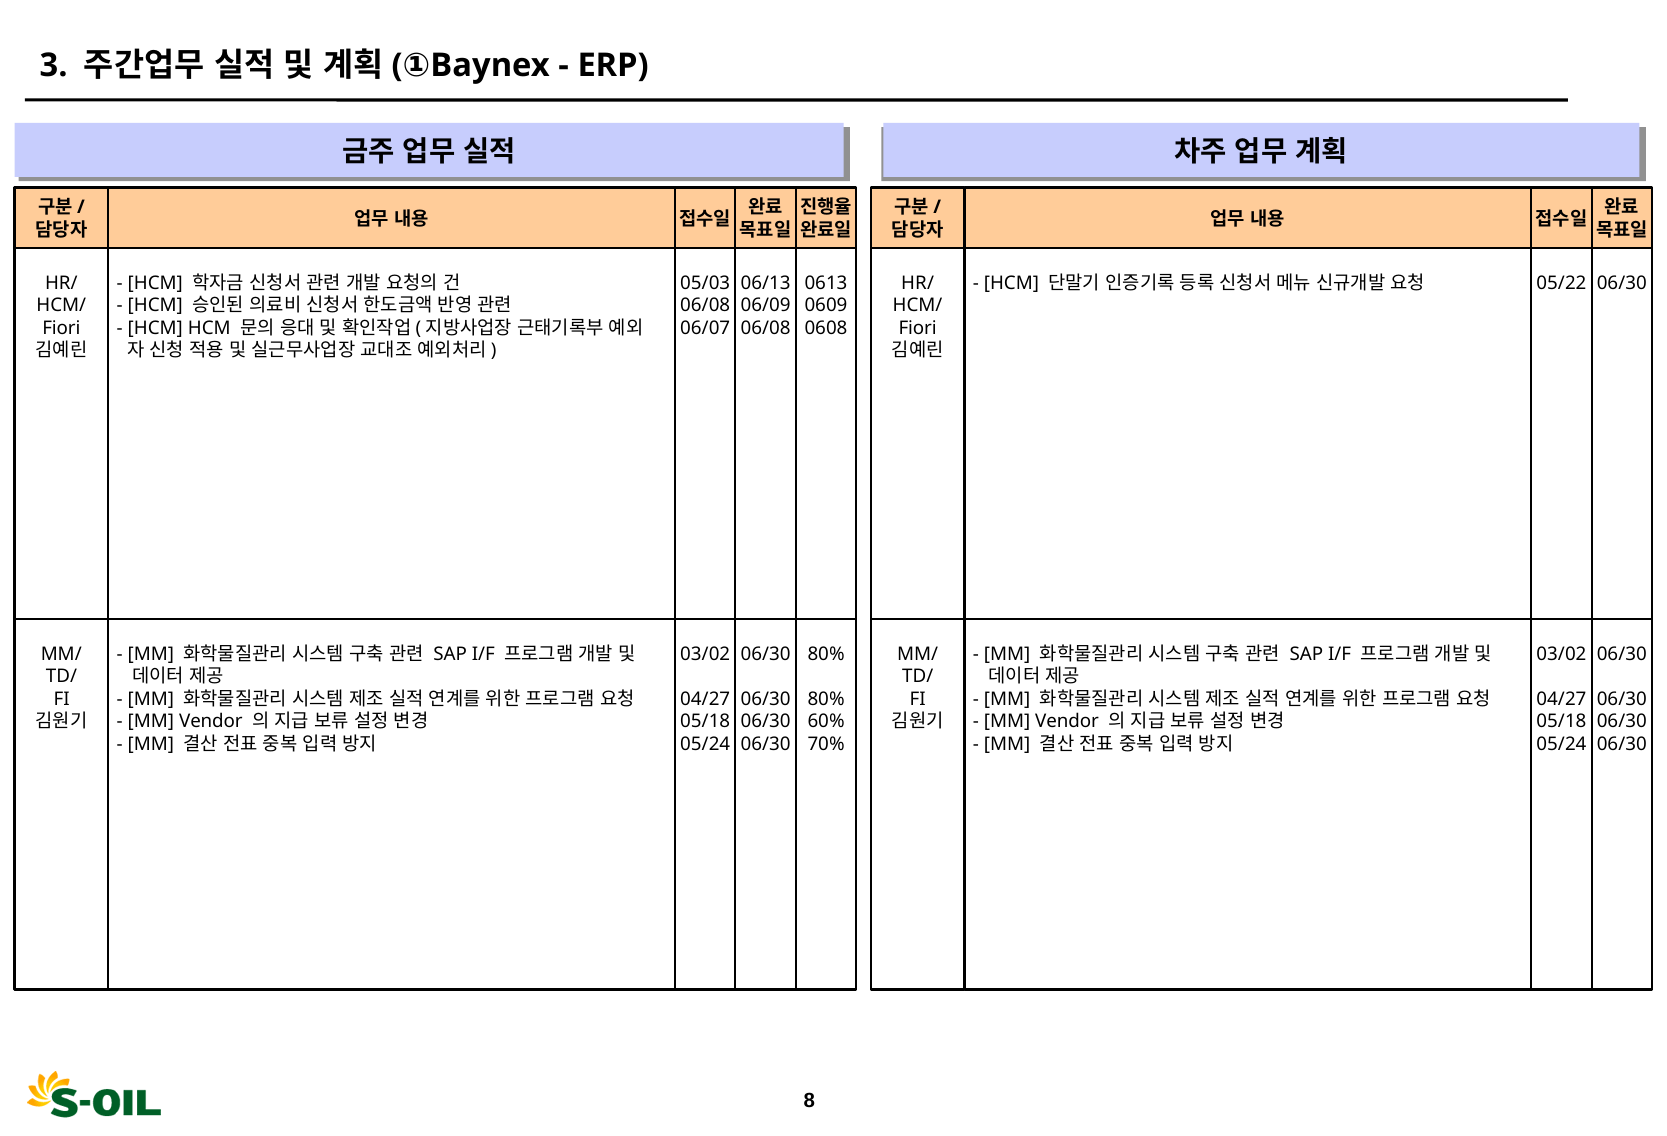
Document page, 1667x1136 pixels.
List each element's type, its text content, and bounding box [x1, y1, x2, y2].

text_box HR/ HCM/ Fiori 김예린 [870, 247, 964, 618]
text_box 3. 주간업무 실적 및 계획(①Baynex - ERP) [39, 43, 1019, 107]
text_box 진행율 완료일 [795, 187, 857, 247]
text_box 접수일 [1531, 187, 1591, 247]
text_box " " [18, 127, 850, 182]
text_box 06/13 06/09 06/08 [736, 247, 795, 618]
text_box 차주 업무 계획 [883, 122, 1640, 177]
text_box [108, 618, 675, 990]
text_box 05/22 [1532, 247, 1592, 618]
text_box 06/30 [1592, 247, 1653, 618]
text_box 구분/ 담당자 [14, 187, 108, 247]
text_box 접수일 [675, 187, 735, 247]
text_box 업무 내용 [108, 187, 675, 247]
text_box 03/02 04/27 05/18 05/24 [1532, 618, 1592, 990]
text_box 06/30 06/30 06/30 06/30 [736, 618, 795, 990]
text_box [108, 247, 675, 618]
text_box HR/ HCM/ Fiori 김예린 [14, 247, 108, 618]
text_box MM/ TD/ FI 김원기 [870, 618, 964, 990]
text_box 06/30 06/30 06/30 06/30 [1592, 618, 1653, 990]
text_box 05/03 06/08 06/07 [675, 247, 736, 618]
text_box MM/ TD/ FI 김원기 [14, 618, 108, 990]
text_box " " [881, 127, 1646, 182]
text_box 03/02 04/27 05/18 05/24 [675, 618, 736, 990]
text_box [964, 618, 1532, 990]
text_box 0613 0609 0608 [795, 247, 857, 618]
text_box 80% 80% 60% 70% [795, 618, 857, 990]
text_box [964, 247, 1532, 618]
text_box 업무 내용 [964, 187, 1531, 247]
text_box 완료 목표일 [1591, 187, 1653, 247]
text_box 구분/ 담당자 [870, 187, 964, 247]
text_box 완료 목표일 [735, 187, 795, 247]
text_box 금주 업무 실적 [14, 122, 844, 177]
